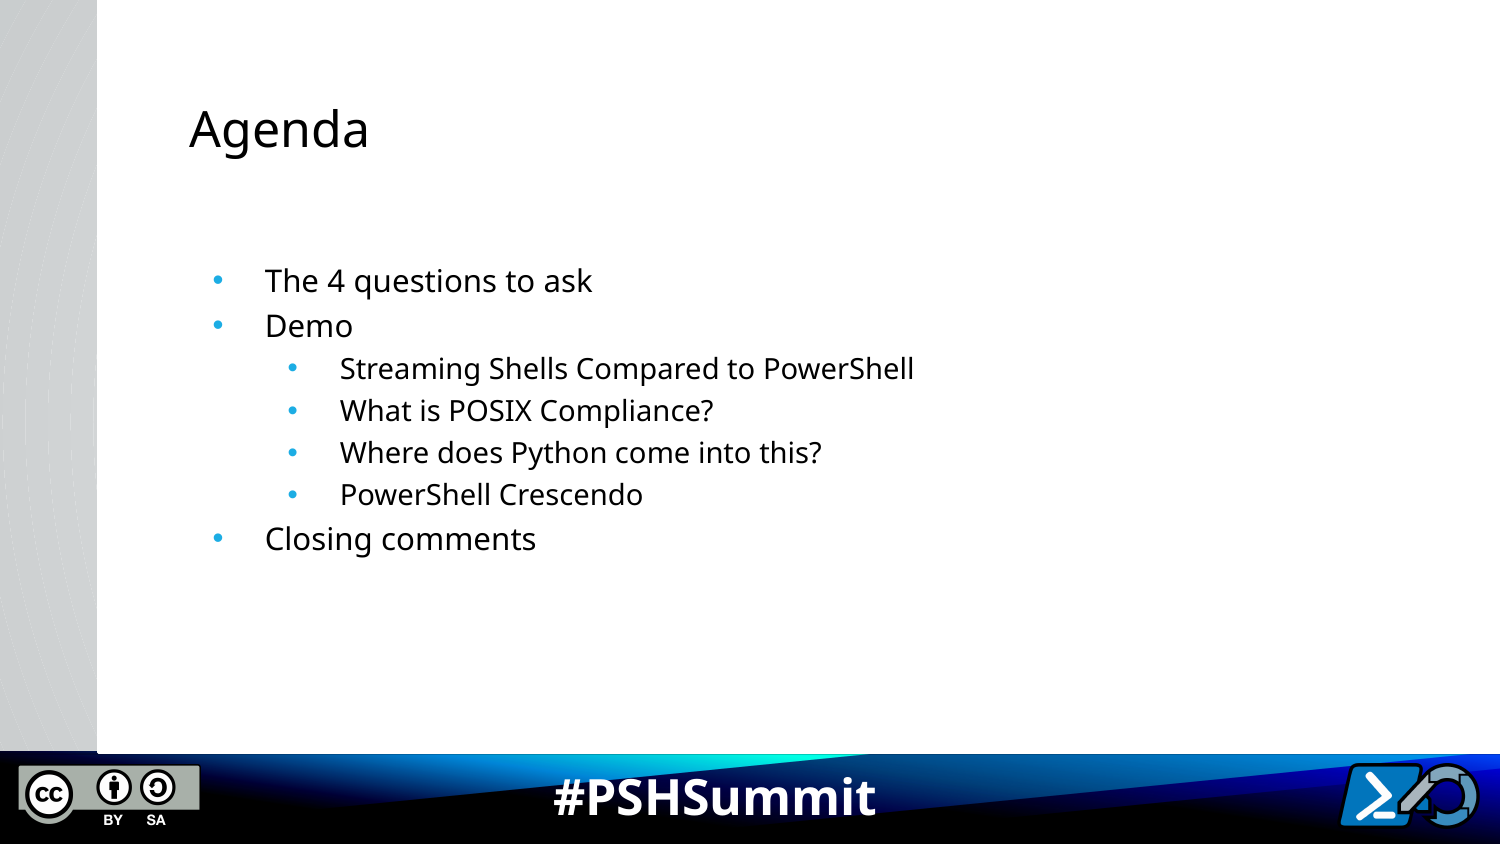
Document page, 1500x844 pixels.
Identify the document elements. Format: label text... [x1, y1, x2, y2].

title Agenda [178, 98, 1361, 229]
picture [0, 751, 1500, 844]
list The 4 questions to ask Demo Streaming Shells Compared to PowerShell What is POSIX Compliance? Where does Python come into this? PowerShell Crescendo Closing comments [178, 247, 1361, 649]
text_box [98, 0, 1500, 753]
